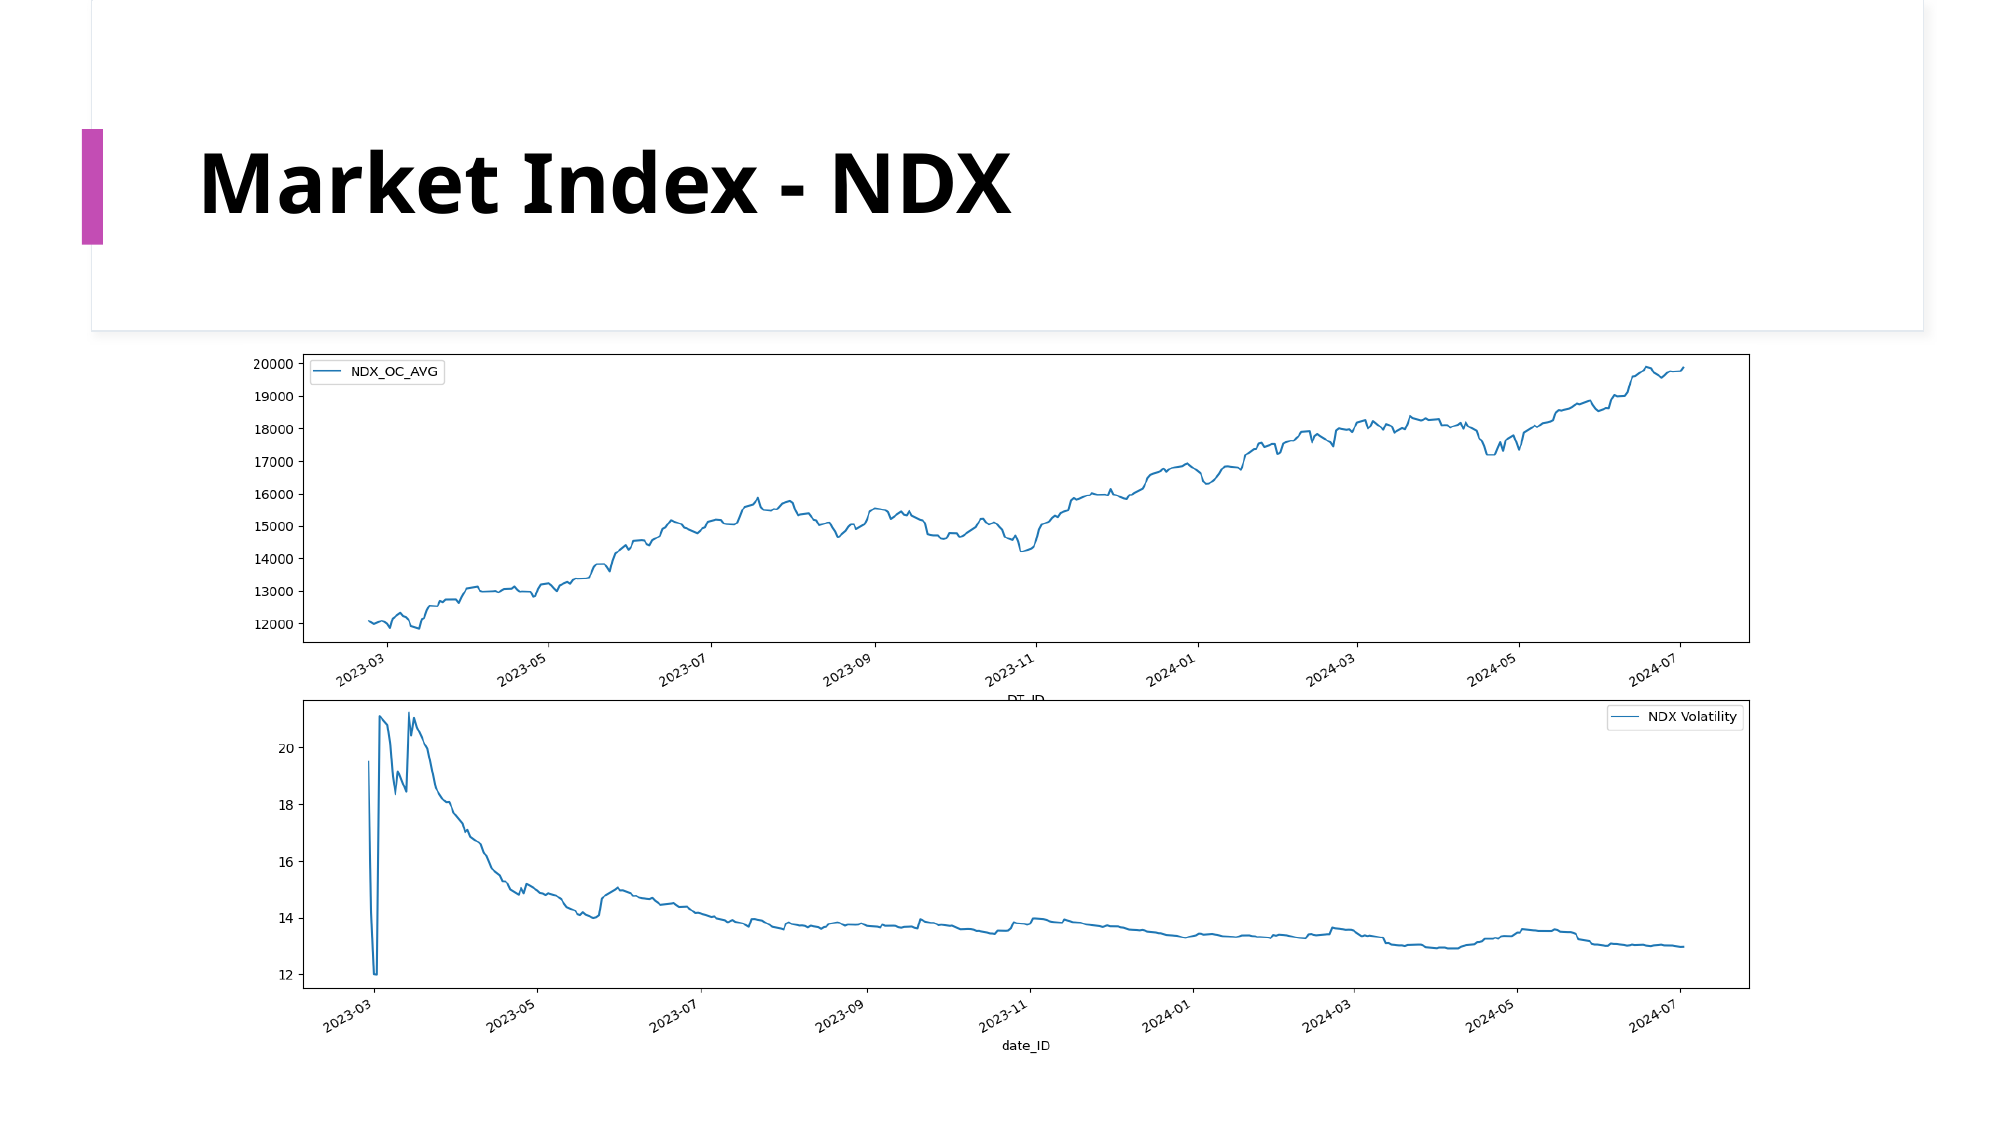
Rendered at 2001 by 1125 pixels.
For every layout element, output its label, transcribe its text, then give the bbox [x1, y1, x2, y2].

picture [243, 344, 1757, 1062]
title Market Index - NDX [183, 90, 1851, 284]
